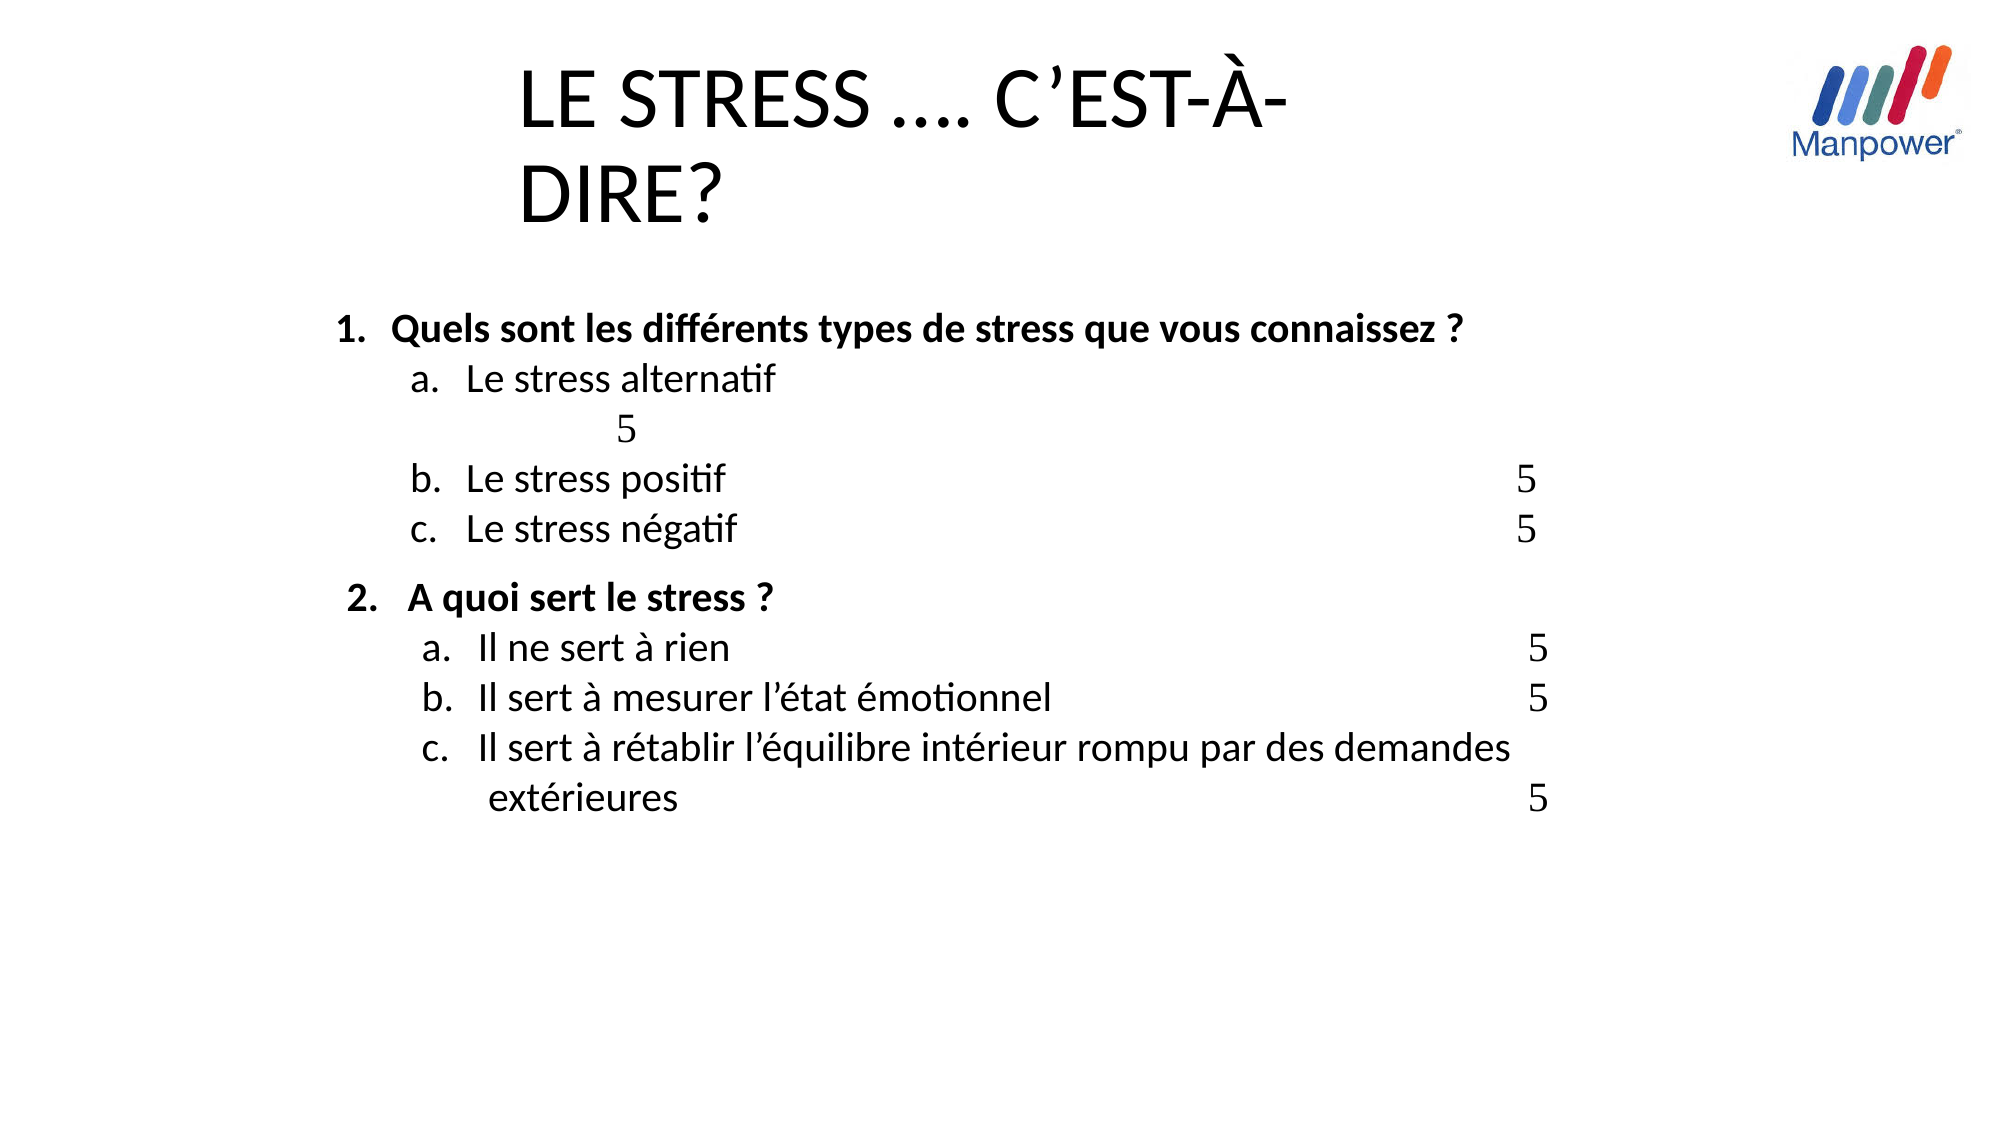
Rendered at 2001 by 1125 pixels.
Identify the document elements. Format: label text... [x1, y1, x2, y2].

title LE STRESS …. C’EST-À-DIRE? [503, 42, 1473, 250]
text_box Quels sont les différents types de stress que vous connaissez ? Le stress alternatif  Le stress positif  Le stress négatif  [320, 292, 1656, 558]
picture [1771, 0, 1979, 207]
text_box 2. A quoi sert le stress ? Il ne sert à rien  Il sert à mesurer l’état émotionnel  Il sert à rétablir l’équilibre intérieur rompu par des demandes extérieures  [331, 562, 1667, 878]
